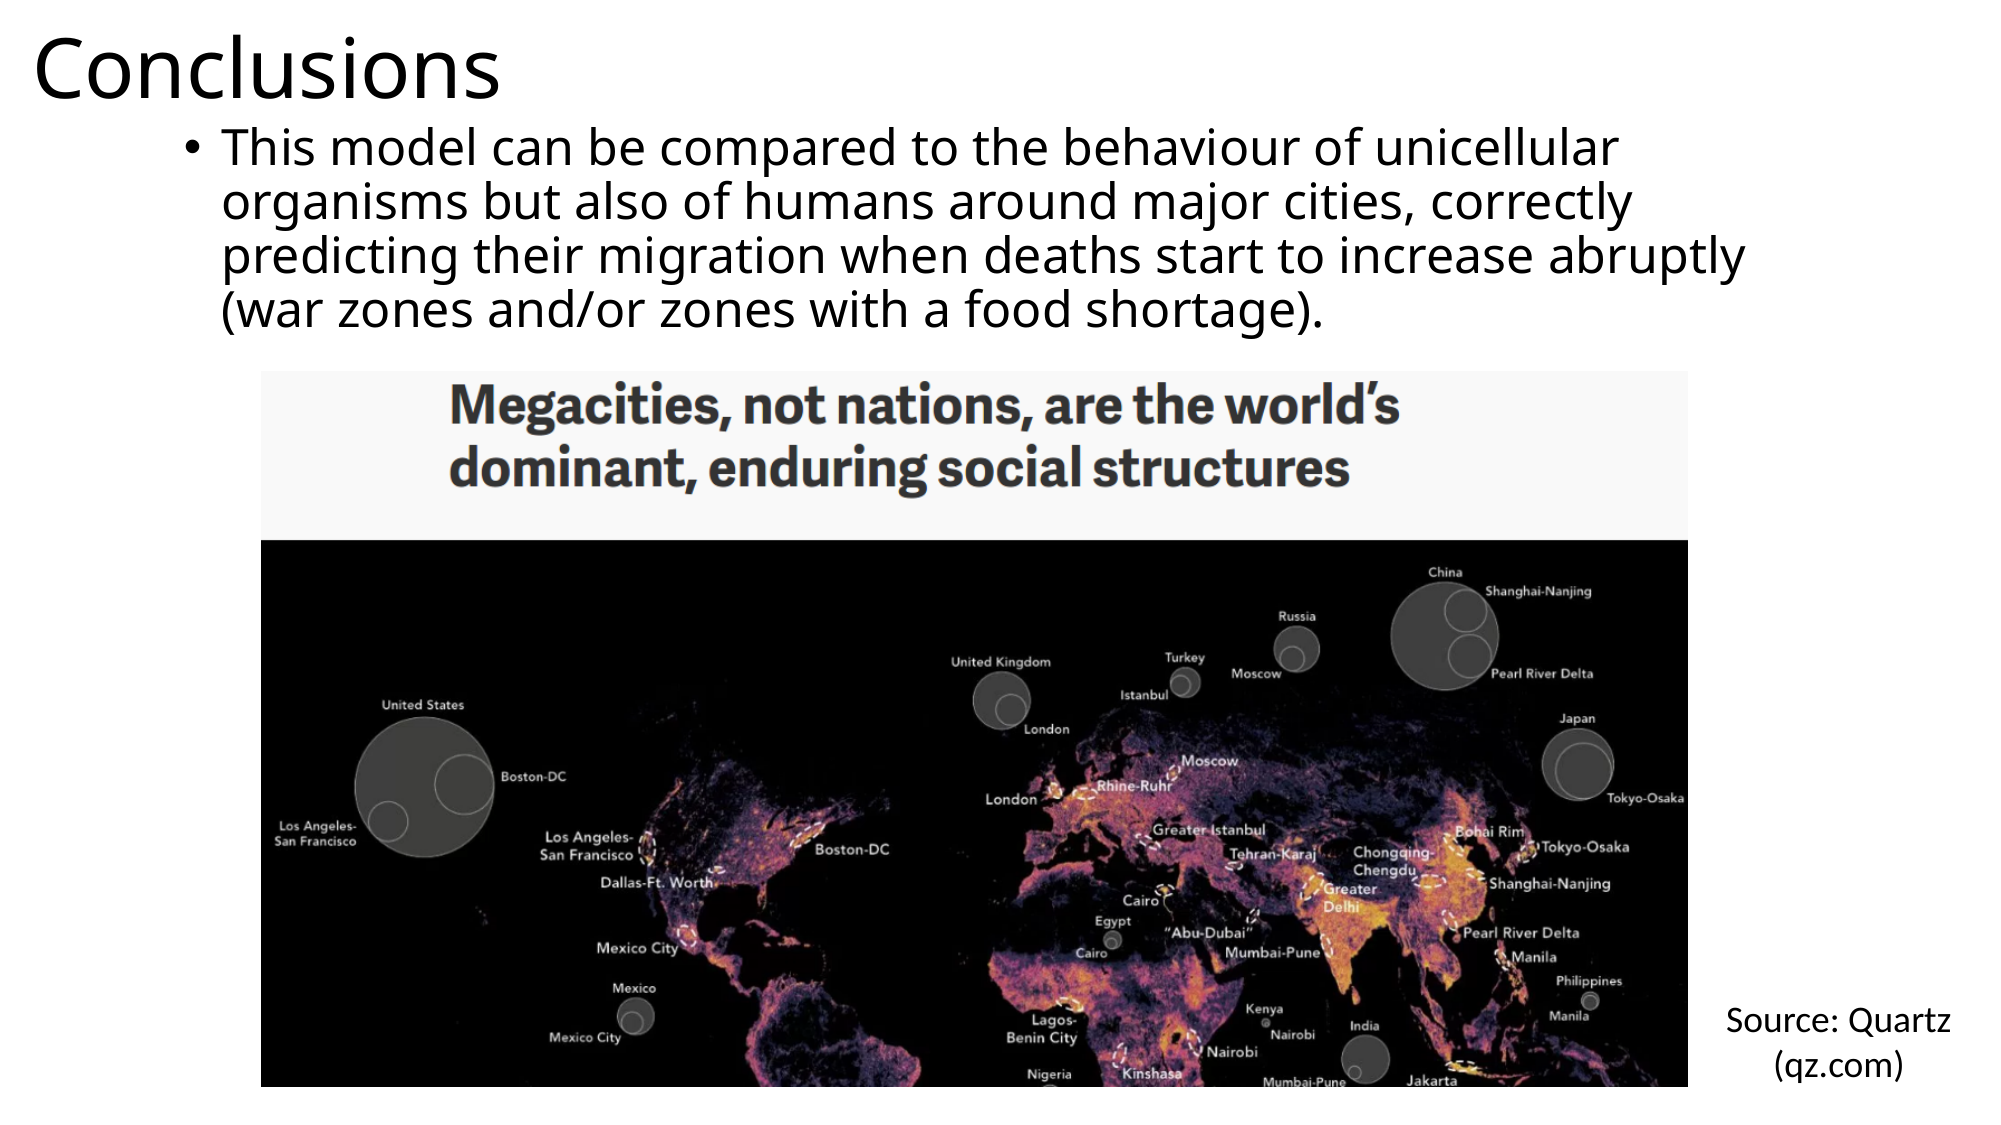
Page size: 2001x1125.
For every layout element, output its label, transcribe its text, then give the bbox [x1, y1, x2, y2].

title Conclusions [17, 0, 1643, 229]
text_box Source: Quartz (qz.com) [1613, 987, 2000, 1093]
list This model can be compared to the behaviour of unicellular organisms but also of humans around major cities, correctly predicting their migration when deaths start to increase abruptly (war zones and/or zones with a food shortage). [168, 114, 1794, 628]
picture [261, 371, 1688, 1087]
